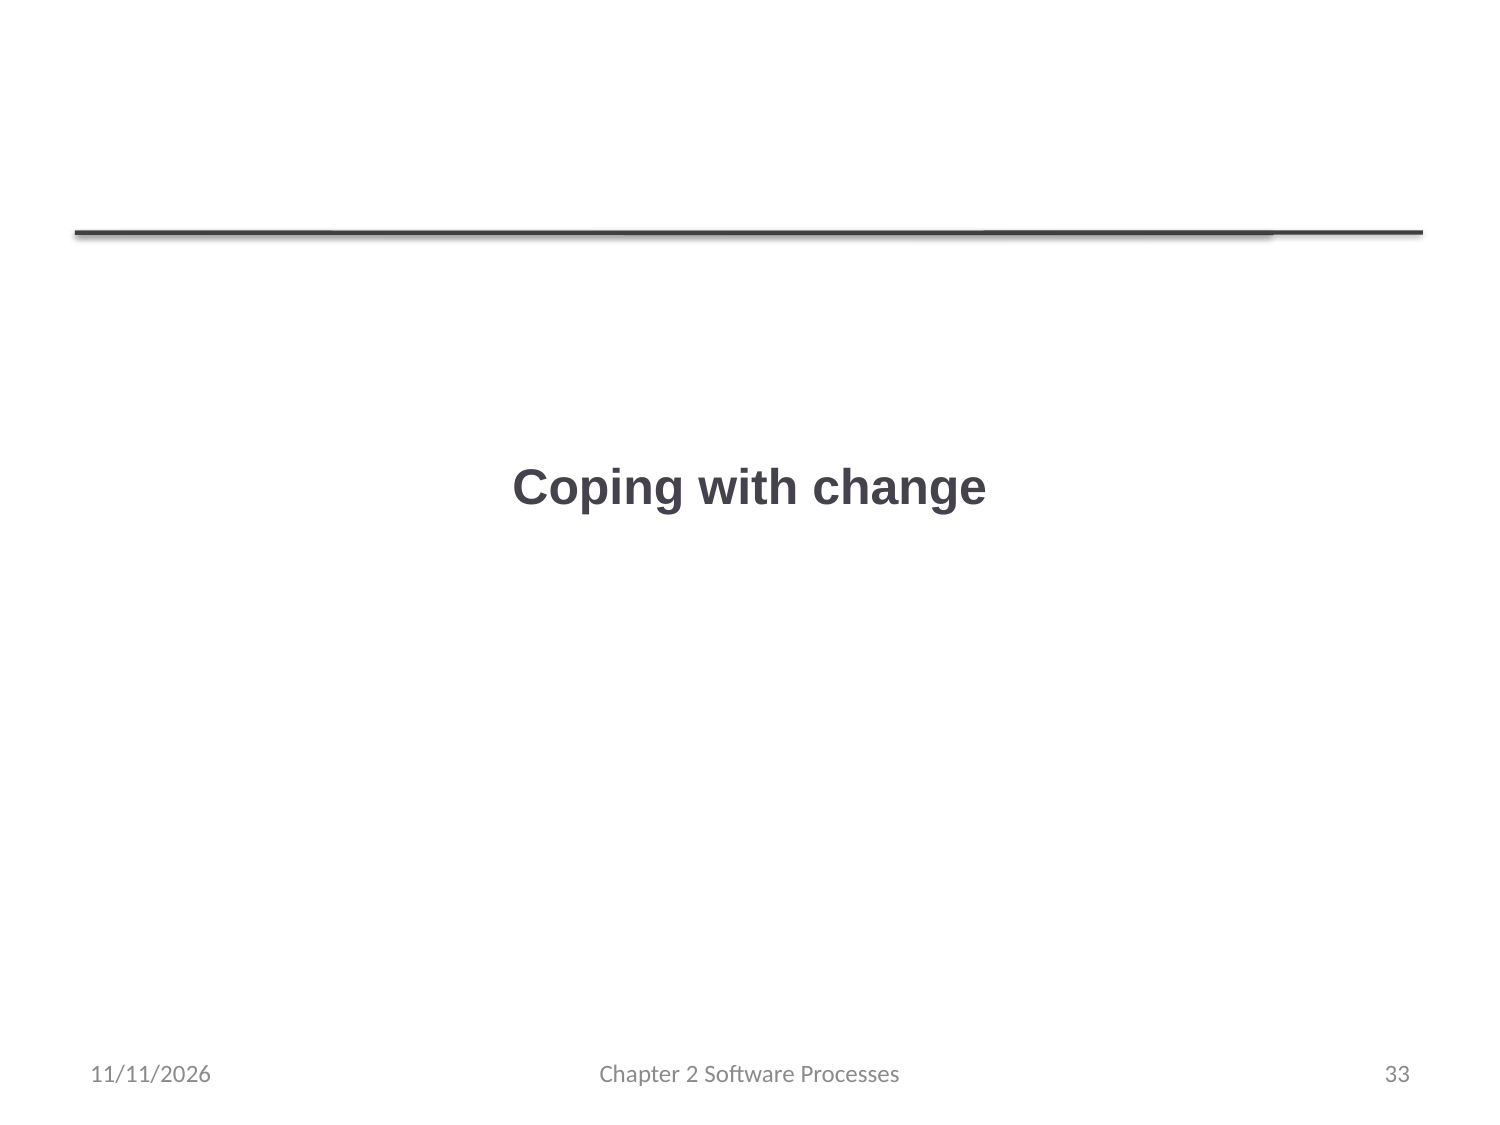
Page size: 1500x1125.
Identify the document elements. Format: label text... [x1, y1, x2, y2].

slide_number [75, 1042, 425, 1103]
slide_number 33 [1074, 1042, 1425, 1103]
title Coping with change [74, 390, 1426, 579]
footer Chapter 2 Software Processes [512, 1042, 988, 1103]
